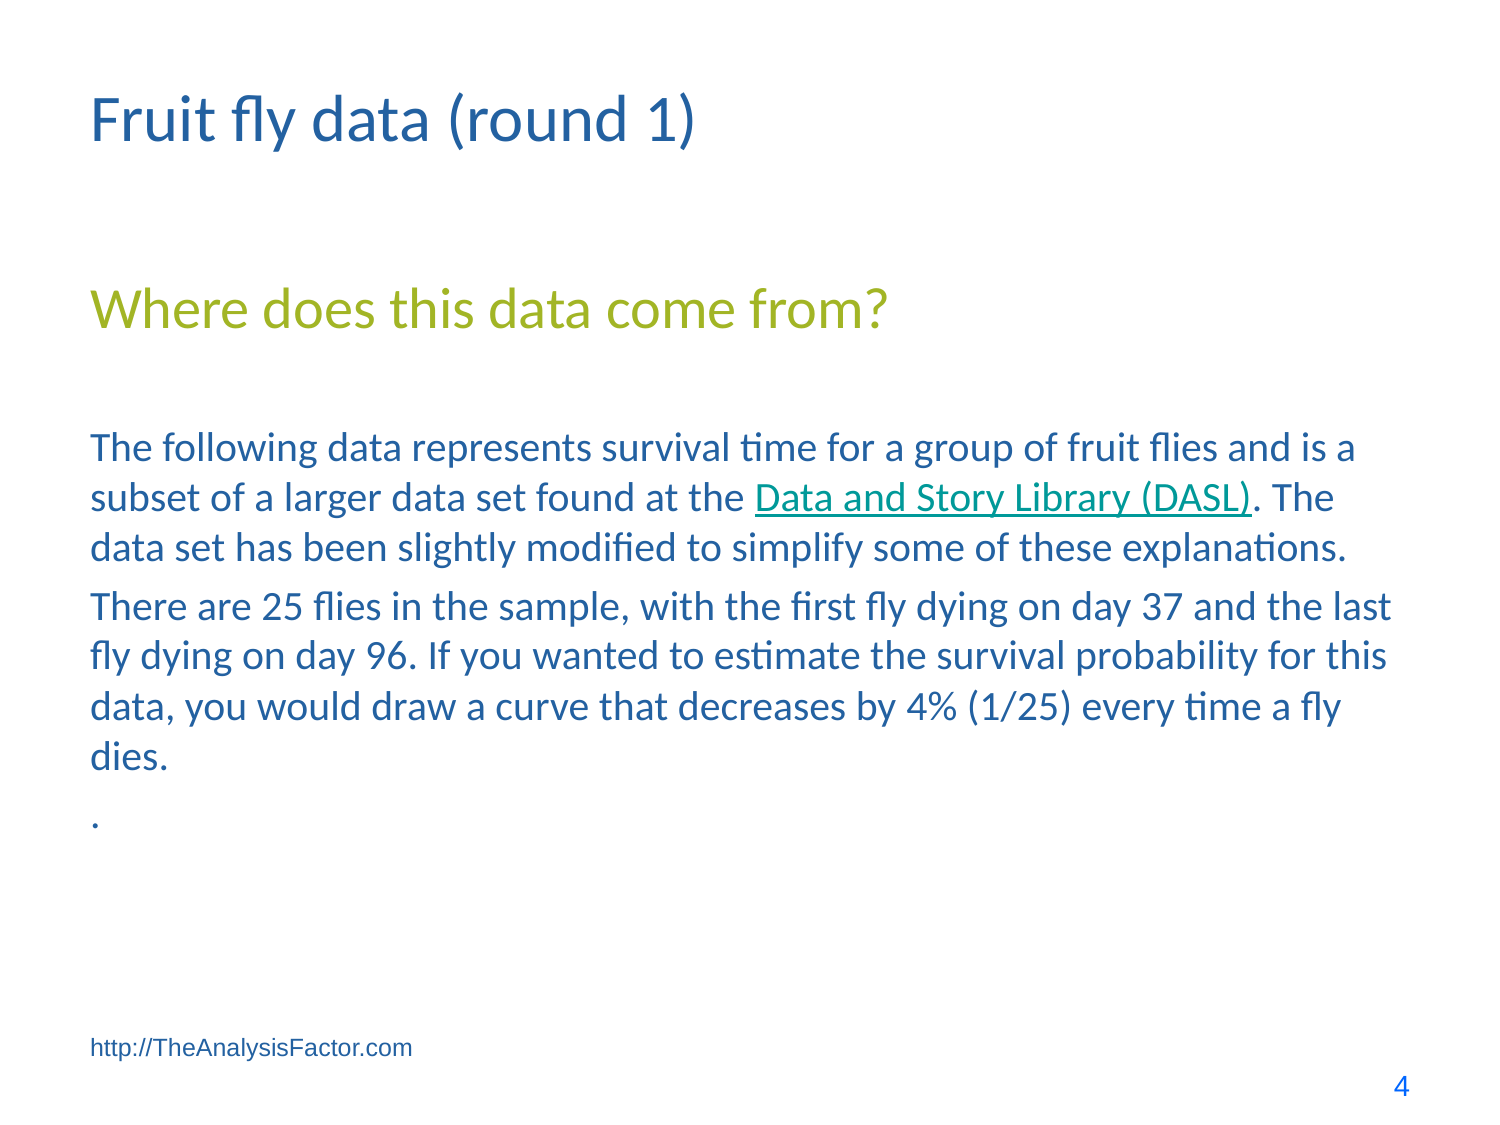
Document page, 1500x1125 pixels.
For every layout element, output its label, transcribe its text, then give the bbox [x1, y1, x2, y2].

title Fruit fly data (round 1) [75, 62, 1425, 163]
footer http://TheAnalysisFactor.com [75, 1024, 1338, 1103]
slide_number 4 [1275, 1025, 1425, 1104]
list The following data represents survival time for a group of fruit flies and is a subset of a larger data set found at the Data and Story Library (DASL). The data set has been slightly modified to simplify some of these explanations. There are 25 flies in the sample, with the first fly dying on day 37 and the last fly dying on day 96. If you wanted to estimate the survival probability for this data, you would draw a curve that decreases by 4% (1/25) every time a fly dies. . [75, 412, 1425, 800]
list Where does this data come from? [75, 262, 1425, 350]
